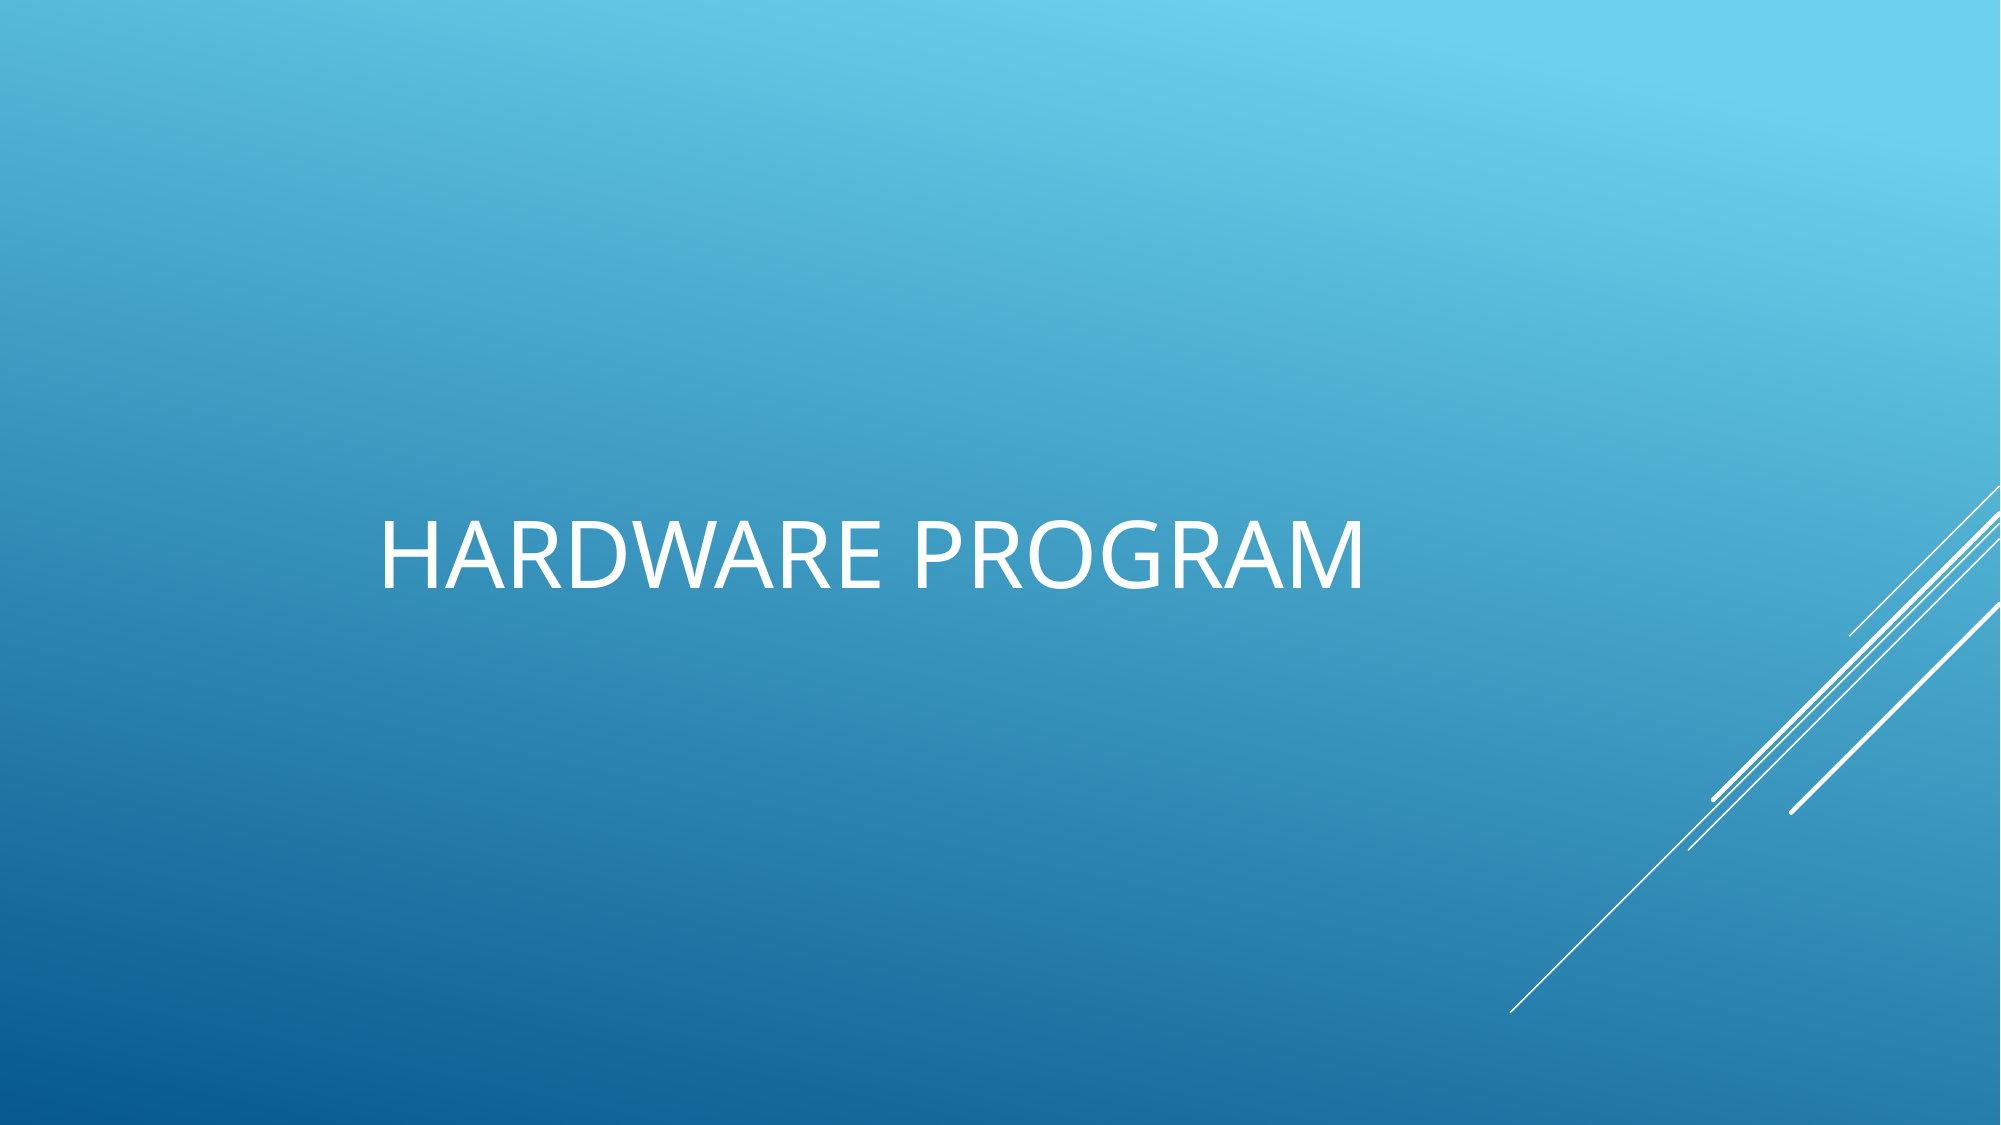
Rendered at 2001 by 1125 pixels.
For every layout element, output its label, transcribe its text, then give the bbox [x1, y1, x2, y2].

title Hardware Program [361, 427, 1762, 676]
